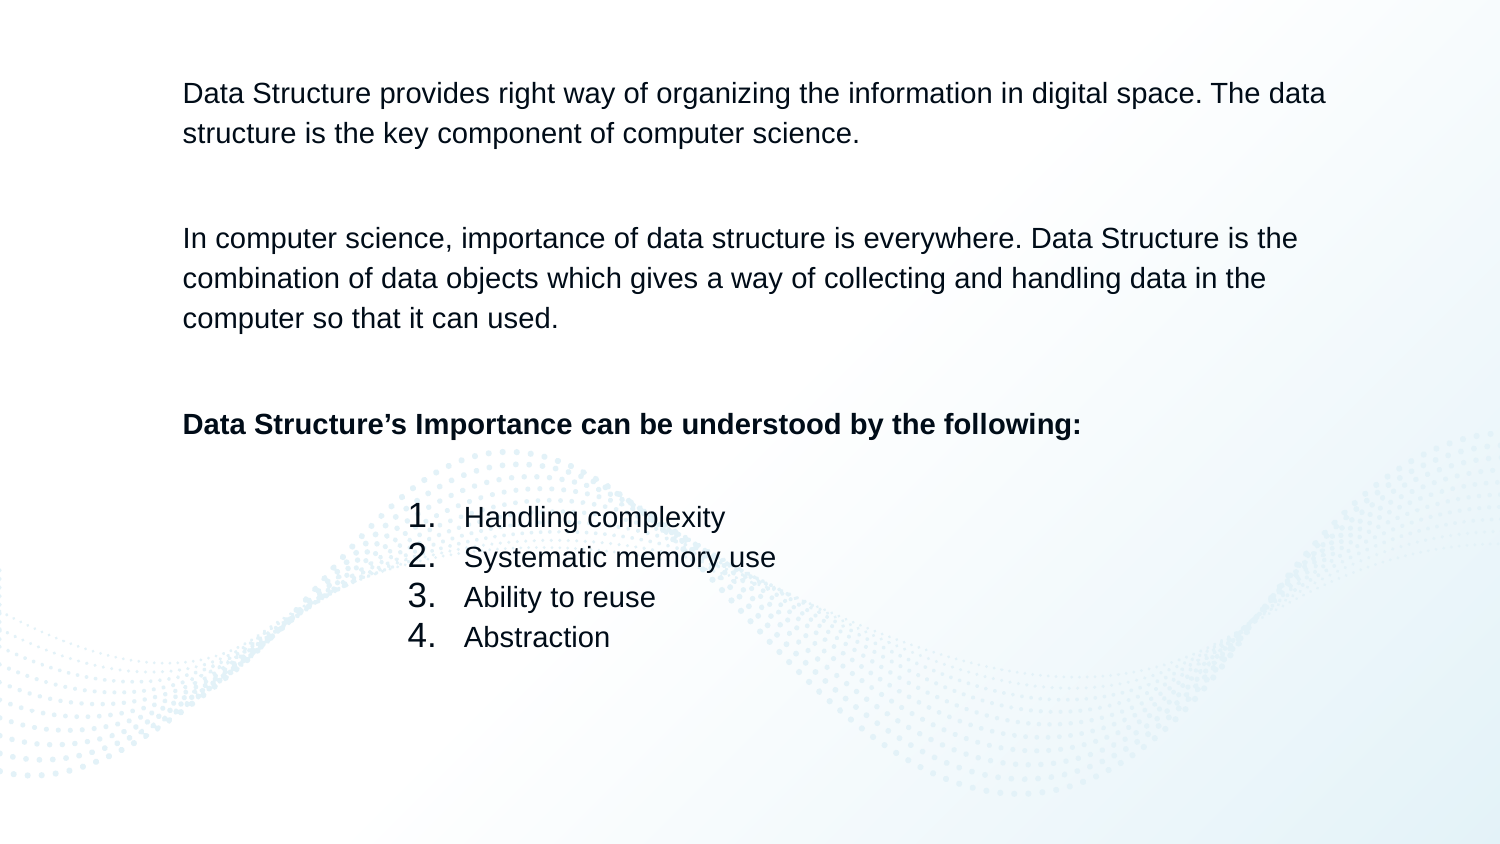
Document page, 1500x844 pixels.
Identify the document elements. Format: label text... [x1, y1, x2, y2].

list Data Structure provides right way of organizing the information in digital space. The data structure is the key component of computer science. In computer science, importance of data structure is everywhere. Data Structure is the combination of data objects which gives a way of collecting and handling data in the computer so that it can used. Data Structure’s Importance can be understood by the following: Handling complexity Systematic memory use Ability to reuse Abstraction [170, 68, 1330, 775]
